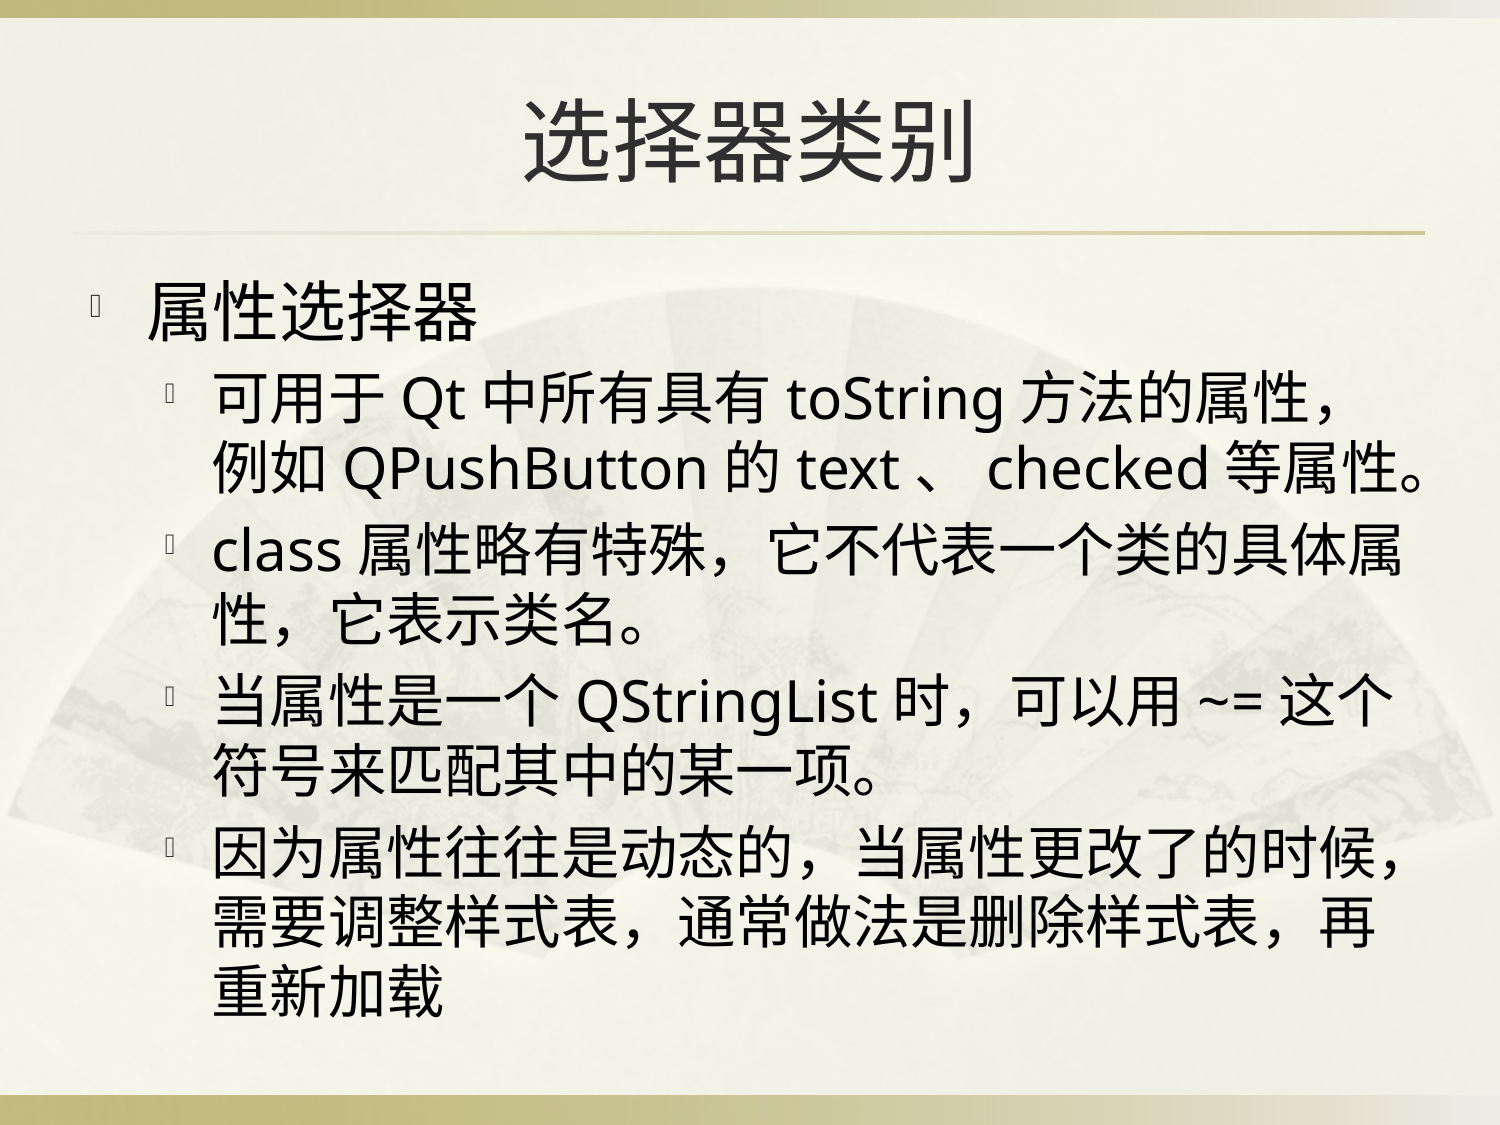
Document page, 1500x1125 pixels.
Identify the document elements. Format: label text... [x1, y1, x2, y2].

title 选择器类别 [75, 45, 1425, 233]
list 属性选择器 可用于Qt中所有具有toString方法的属性，例如QPushButton的text、checked等属性。 class属性略有特殊，它不代表一个类的具体属性，它表示类名。 当属性是一个QStringList时，可以用~=这个符号来匹配其中的某一项。 因为属性往往是动态的，当属性更改了的时候，需要调整样式表，通常做法是删除样式表，再重新加载 [75, 262, 1425, 1106]
